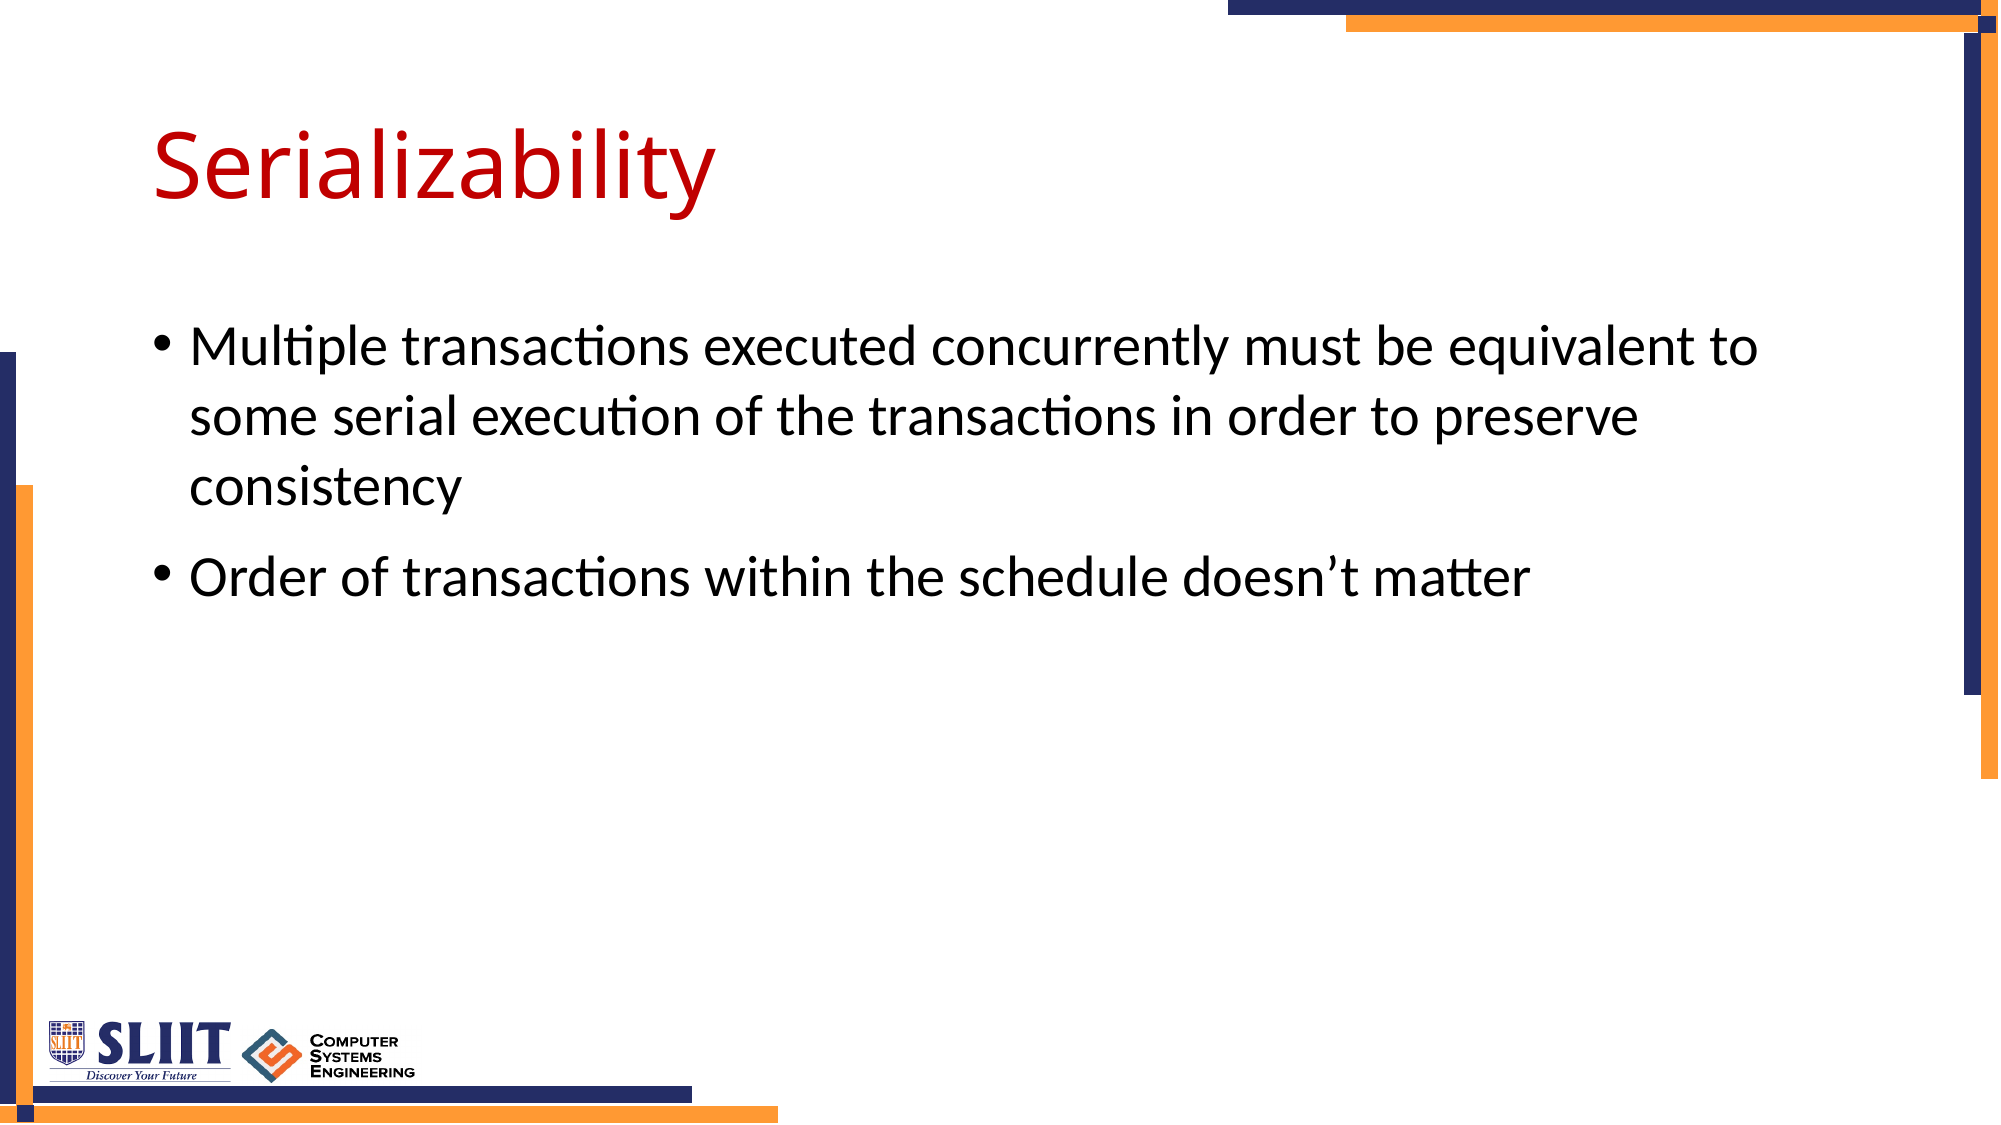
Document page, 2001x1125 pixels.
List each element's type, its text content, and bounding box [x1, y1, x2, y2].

list Multiple transactions executed concurrently must be equivalent to some serial execution of the transactions in order to preserve consistency Order of transactions within the schedule doesn’t matter [137, 299, 1863, 1014]
picture [49, 1021, 231, 1082]
title Serializability [137, 59, 1863, 278]
picture [240, 1025, 422, 1085]
